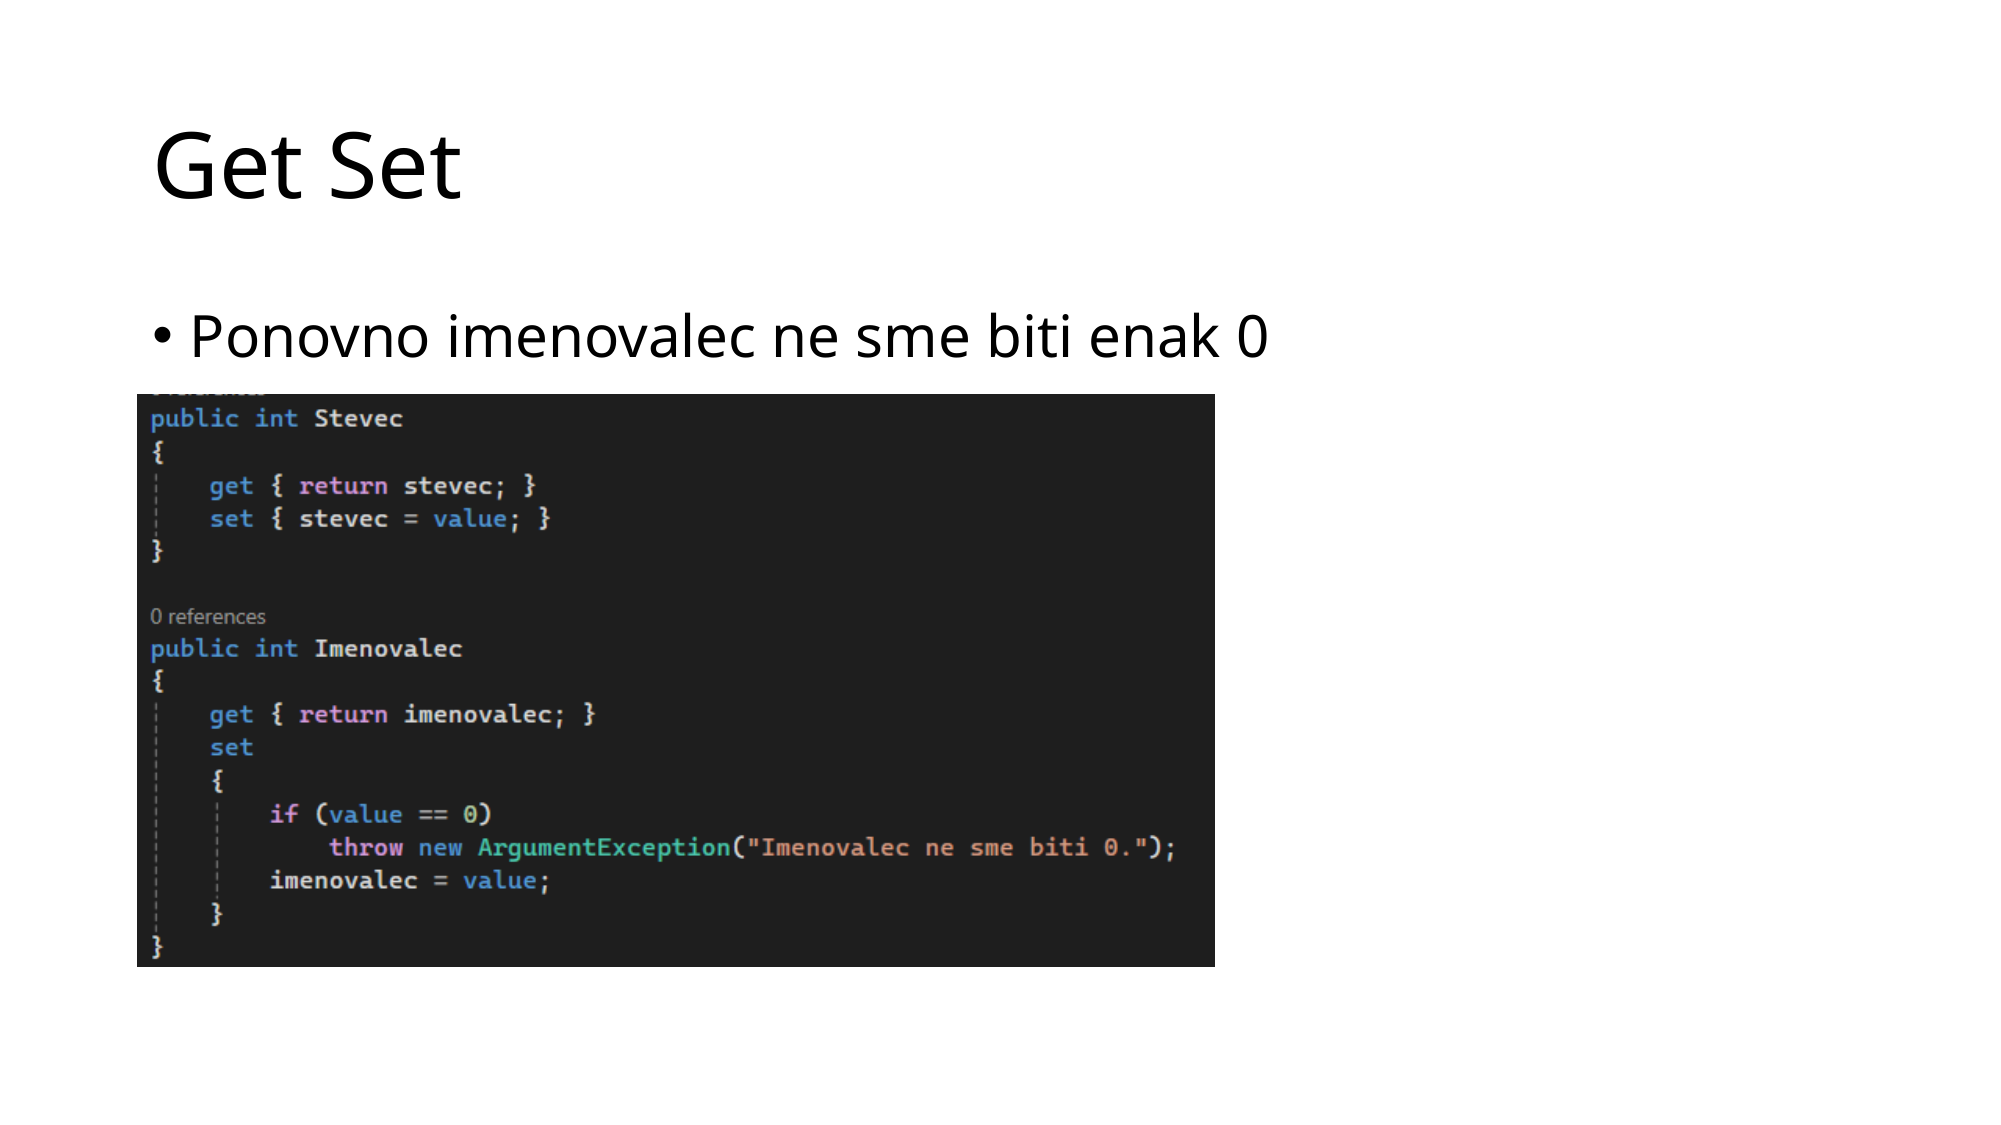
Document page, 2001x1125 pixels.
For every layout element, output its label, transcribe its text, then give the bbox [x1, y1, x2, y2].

list Ponovno imenovalec ne sme biti enak 0 [137, 299, 1863, 1014]
picture [136, 393, 1215, 967]
title Get Set [137, 59, 1863, 278]
